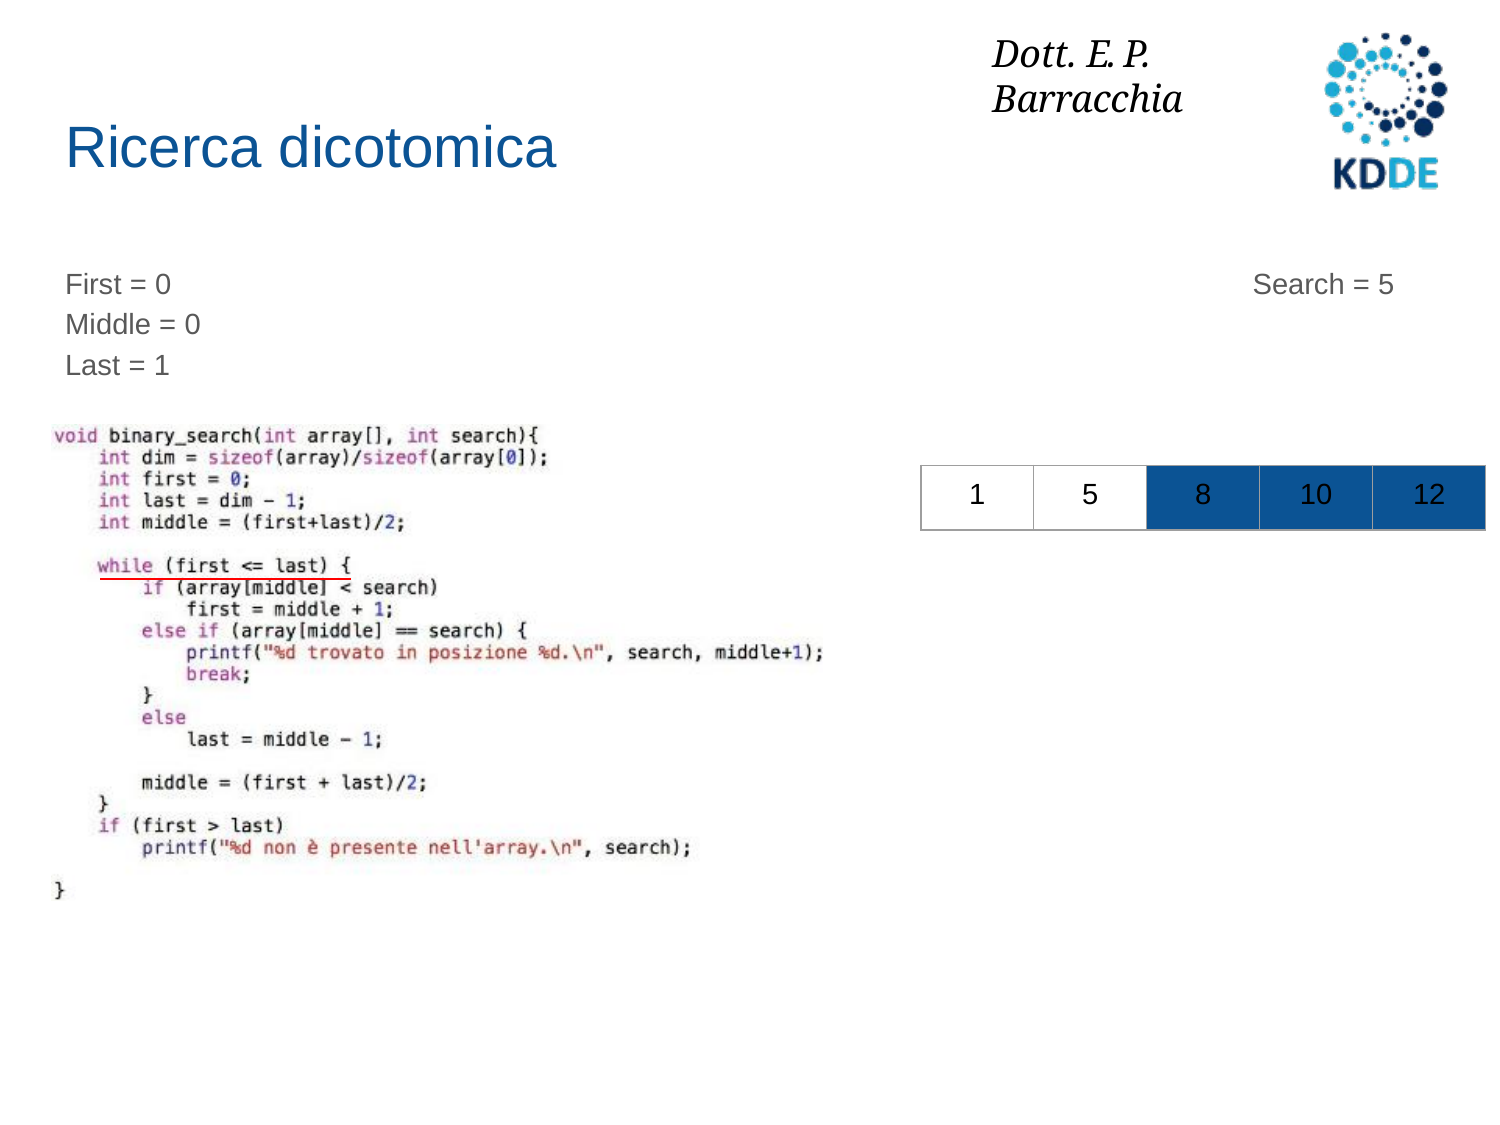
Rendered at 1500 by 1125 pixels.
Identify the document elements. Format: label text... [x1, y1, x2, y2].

table_header 12 [1373, 466, 1485, 529]
table_header 10 [1260, 466, 1372, 529]
picture [1324, 32, 1449, 191]
text_box Dott. E. P. Barracchia [990, 28, 1271, 121]
title Ricerca dicotomica [63, 107, 560, 297]
text_box Search = 5 [1250, 262, 1397, 300]
text_box [51, 424, 823, 901]
table_header 5 [1034, 466, 1146, 529]
text_box First = 0 Middle = 0 Last = 1 [63, 297, 203, 382]
table_header 8 [1147, 466, 1259, 529]
table_header 1 [922, 466, 1033, 529]
